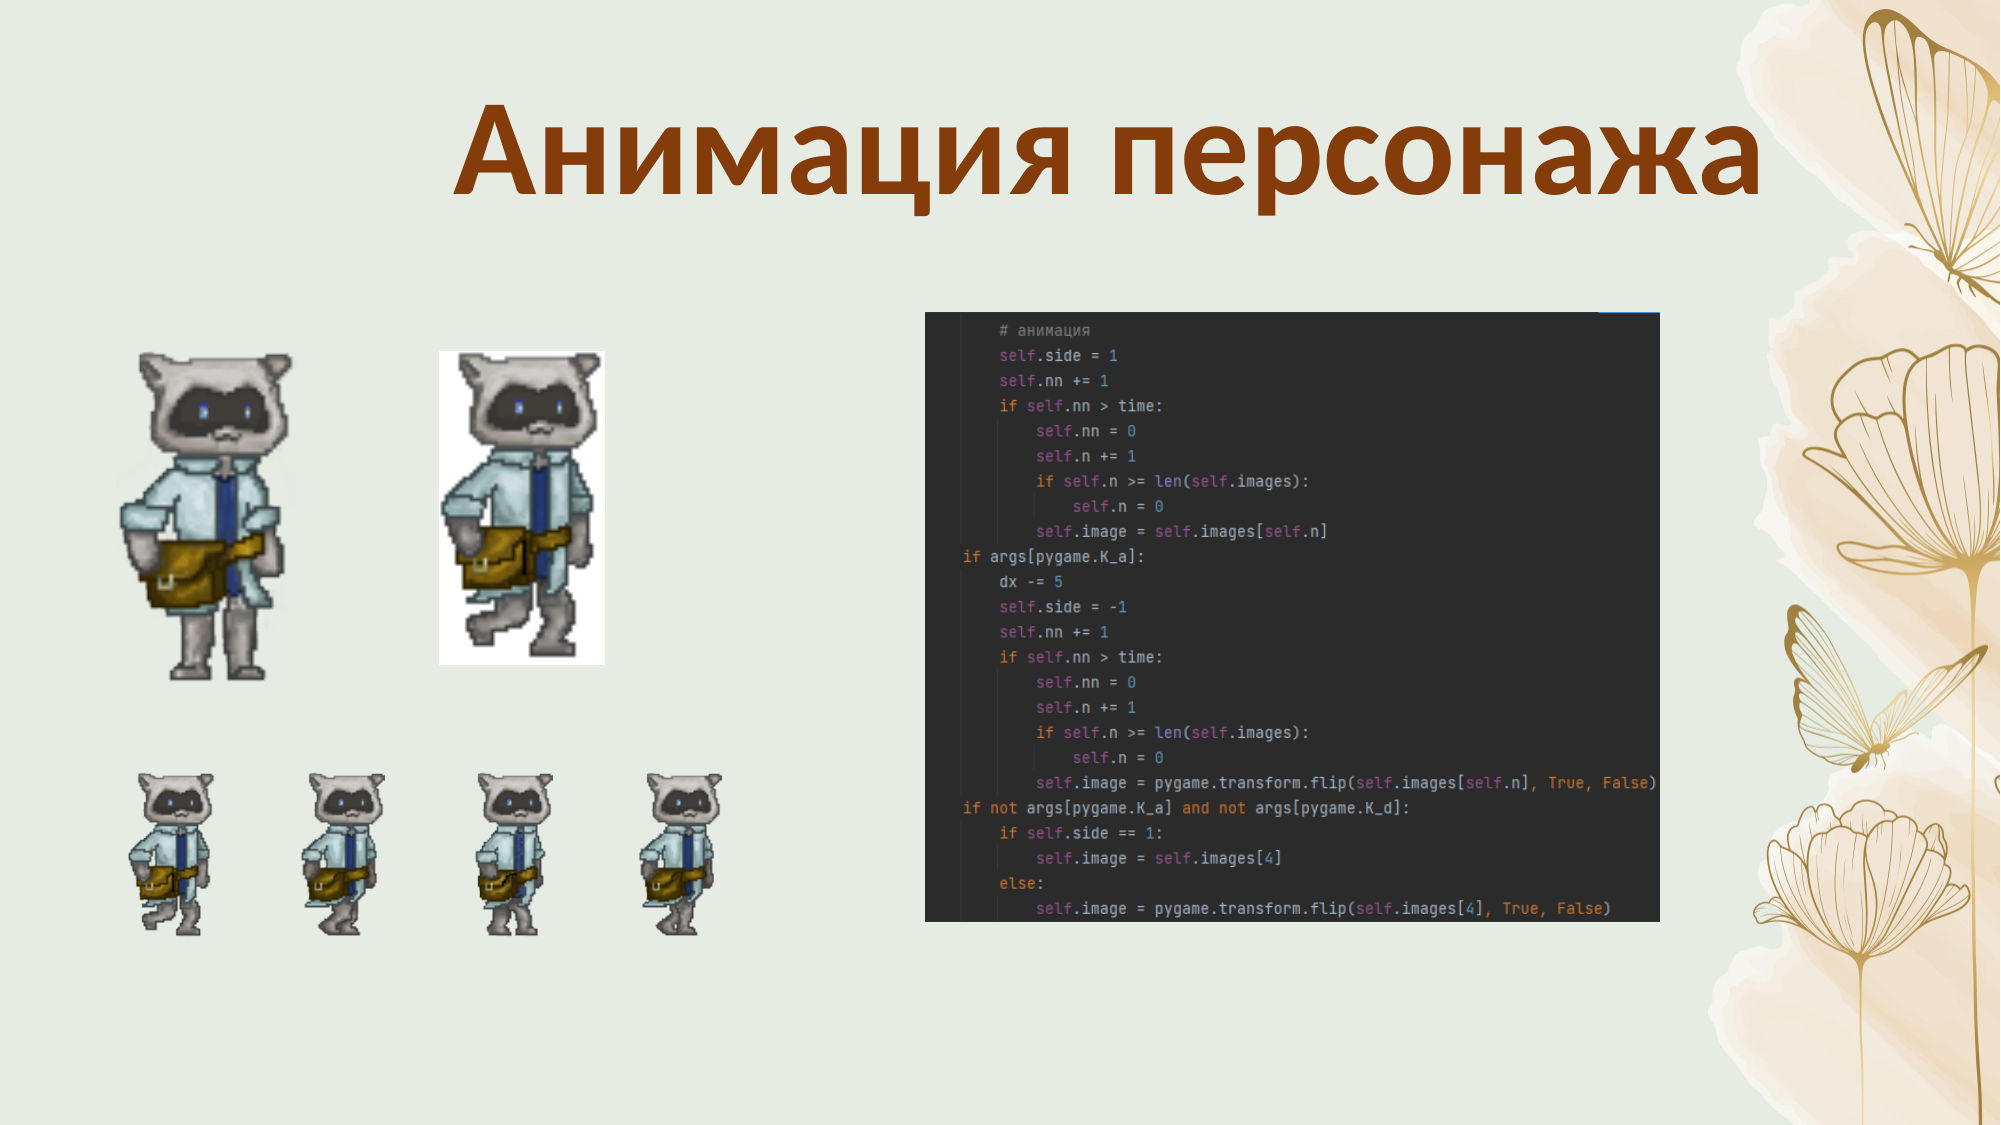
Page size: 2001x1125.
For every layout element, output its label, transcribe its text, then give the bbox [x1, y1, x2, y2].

picture [0, 0, 2000, 1125]
title Анимация персонажа [439, 41, 2000, 259]
